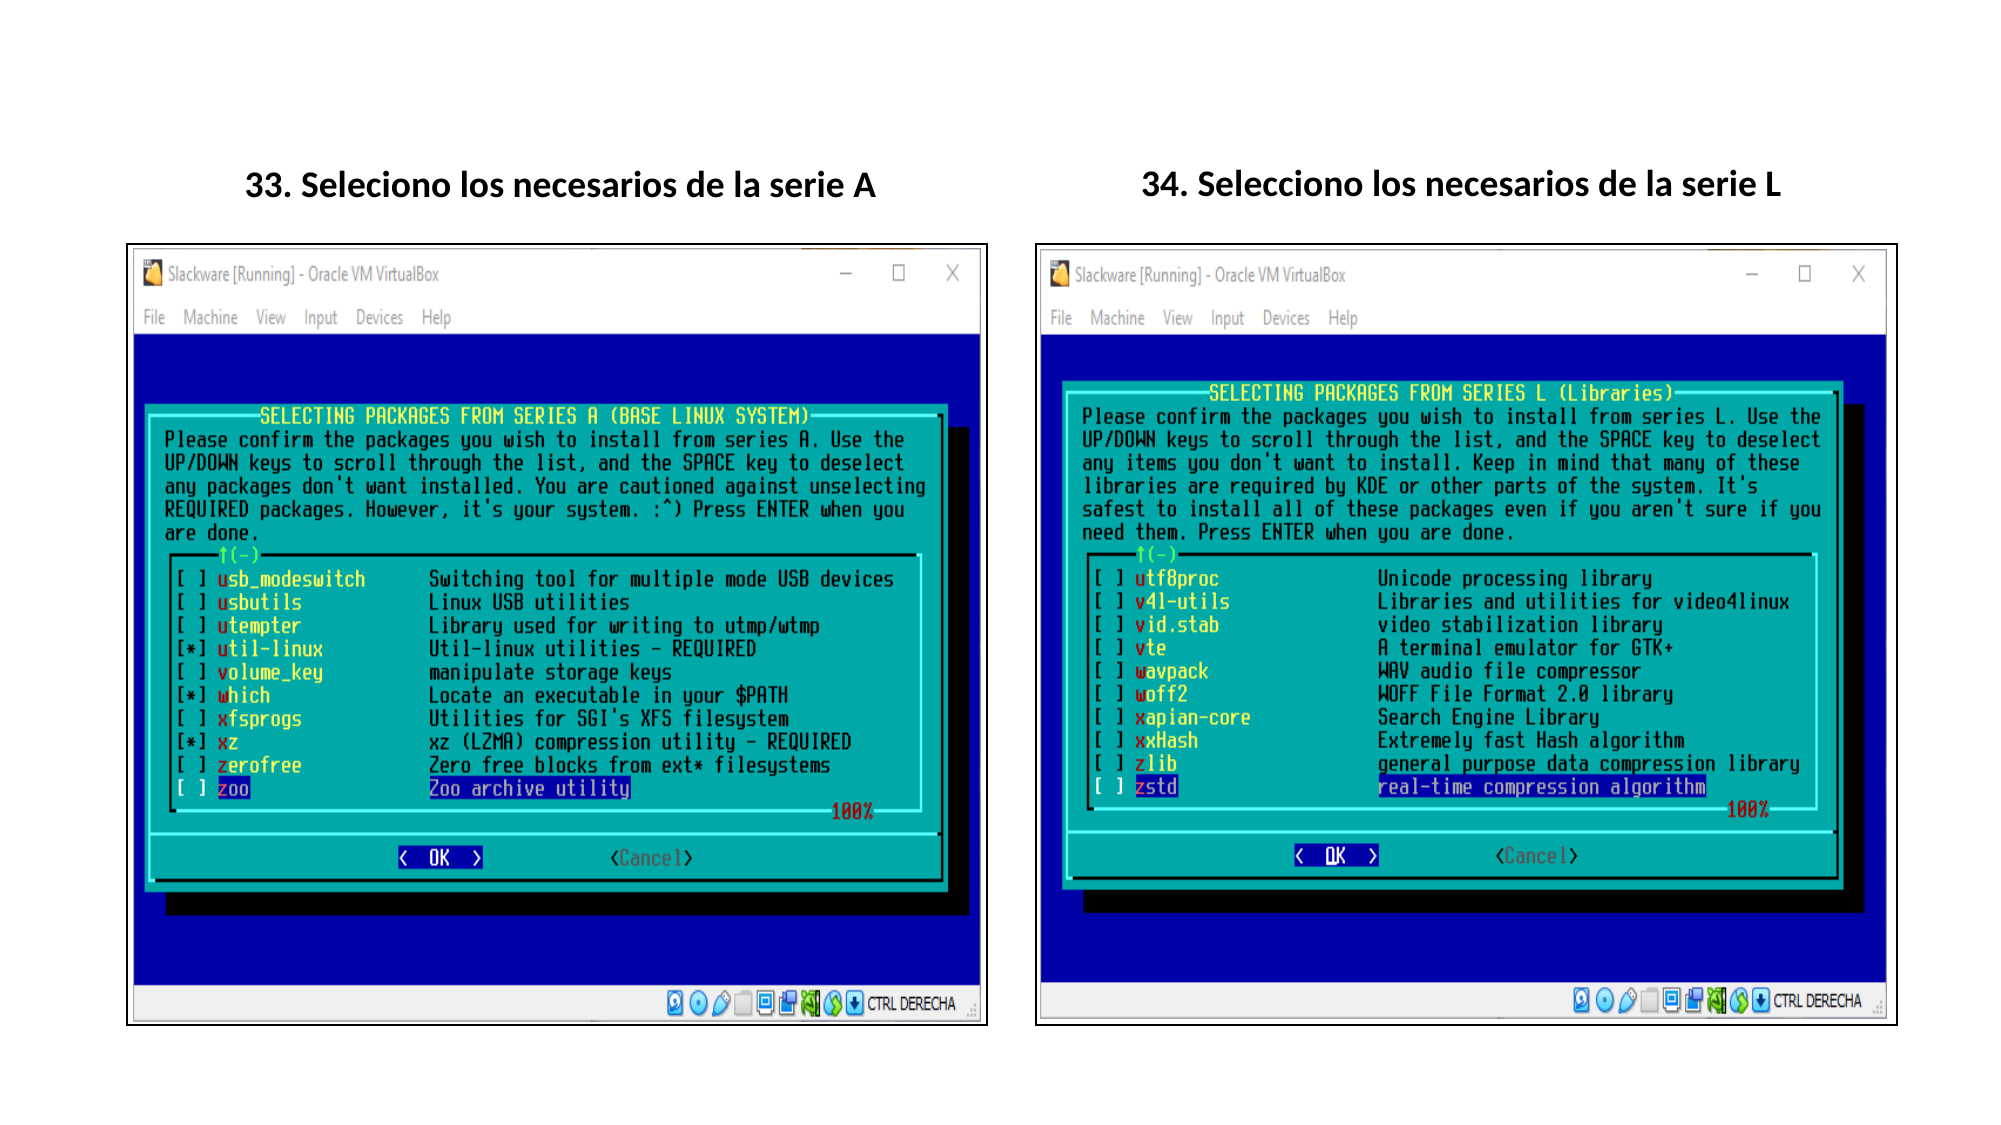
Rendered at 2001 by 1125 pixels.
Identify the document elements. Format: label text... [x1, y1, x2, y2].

text_box [1035, 243, 1898, 1026]
picture [1040, 249, 1887, 1019]
text_box [126, 243, 988, 1026]
list 33. Seleciono los necesarios de la serie A [137, 77, 984, 213]
list 34. Selecciono los necesarios de la serie L [1036, 76, 1887, 212]
picture [133, 248, 981, 1022]
